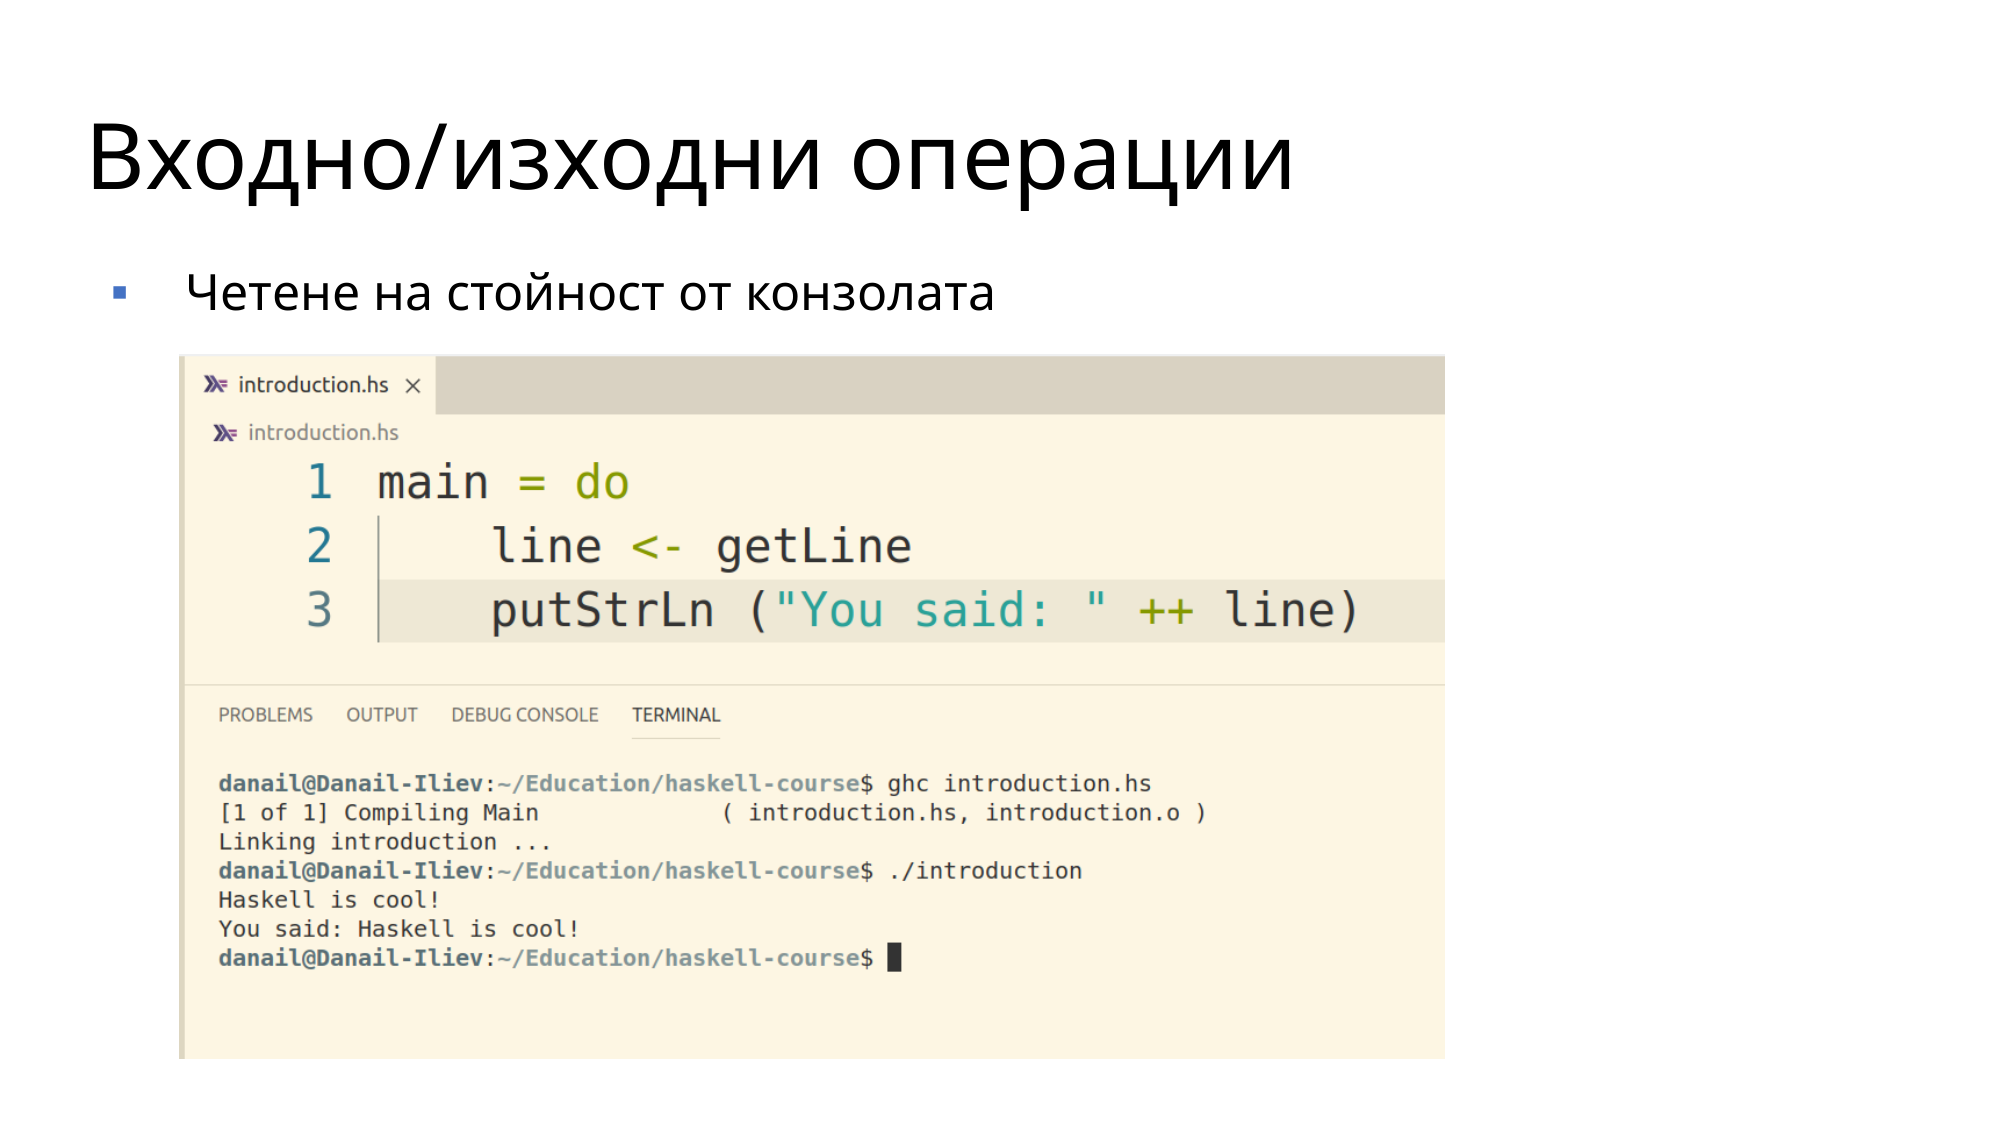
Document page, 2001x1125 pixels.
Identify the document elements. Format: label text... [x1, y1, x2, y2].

title Входно/изходни операции [68, 97, 1932, 223]
list Четене на стойност от конзолата [68, 252, 1699, 355]
picture [179, 354, 1445, 1059]
